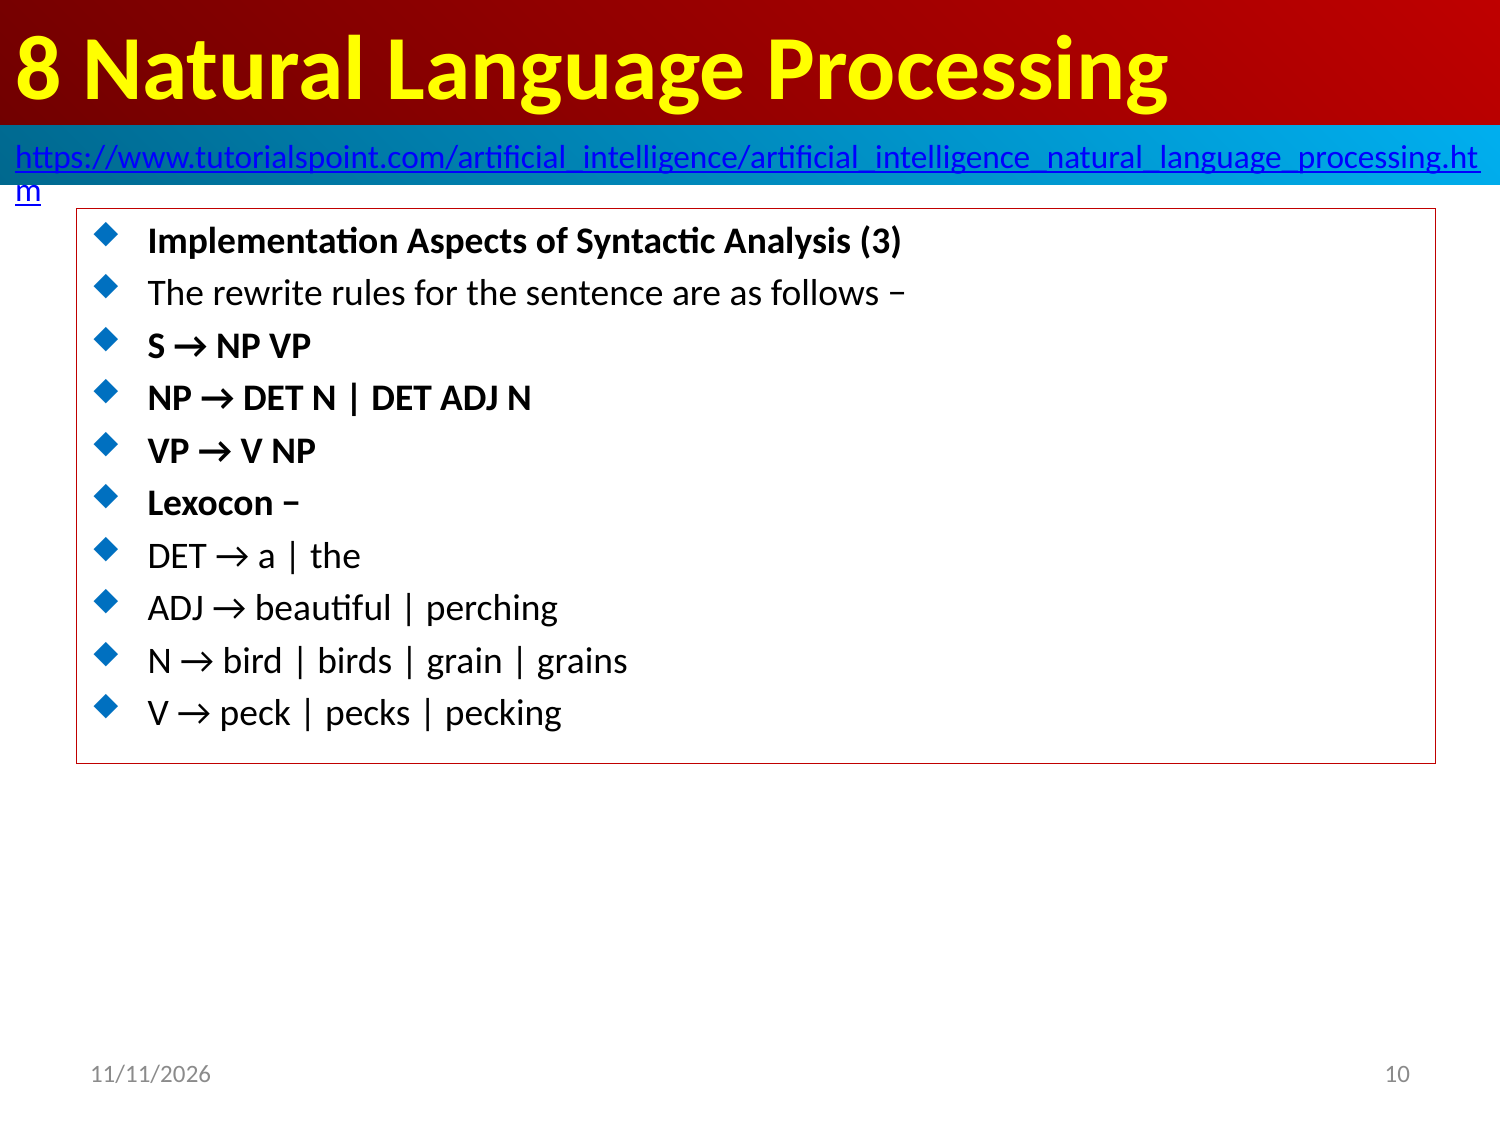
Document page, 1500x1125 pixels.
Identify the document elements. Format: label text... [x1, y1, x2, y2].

subtitle Implementation Aspects of Syntactic Analysis (3) The rewrite rules for the sentence are as follows − S → NP VP NP → DET N | DET ADJ N VP → V NP Lexocon − DET → a | the ADJ → beautiful | perching N → bird | birds | grain | grains V → peck | pecks | pecking [76, 208, 1436, 764]
slide_number 10 [1074, 1042, 1425, 1103]
text_box https://www.tutorialspoint.com/artificial_intelligence/artificial_intelligence_natural_language_processing.htm [0, 125, 1500, 185]
title 8 Natural Language Processing [0, 0, 1500, 125]
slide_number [75, 1042, 425, 1103]
